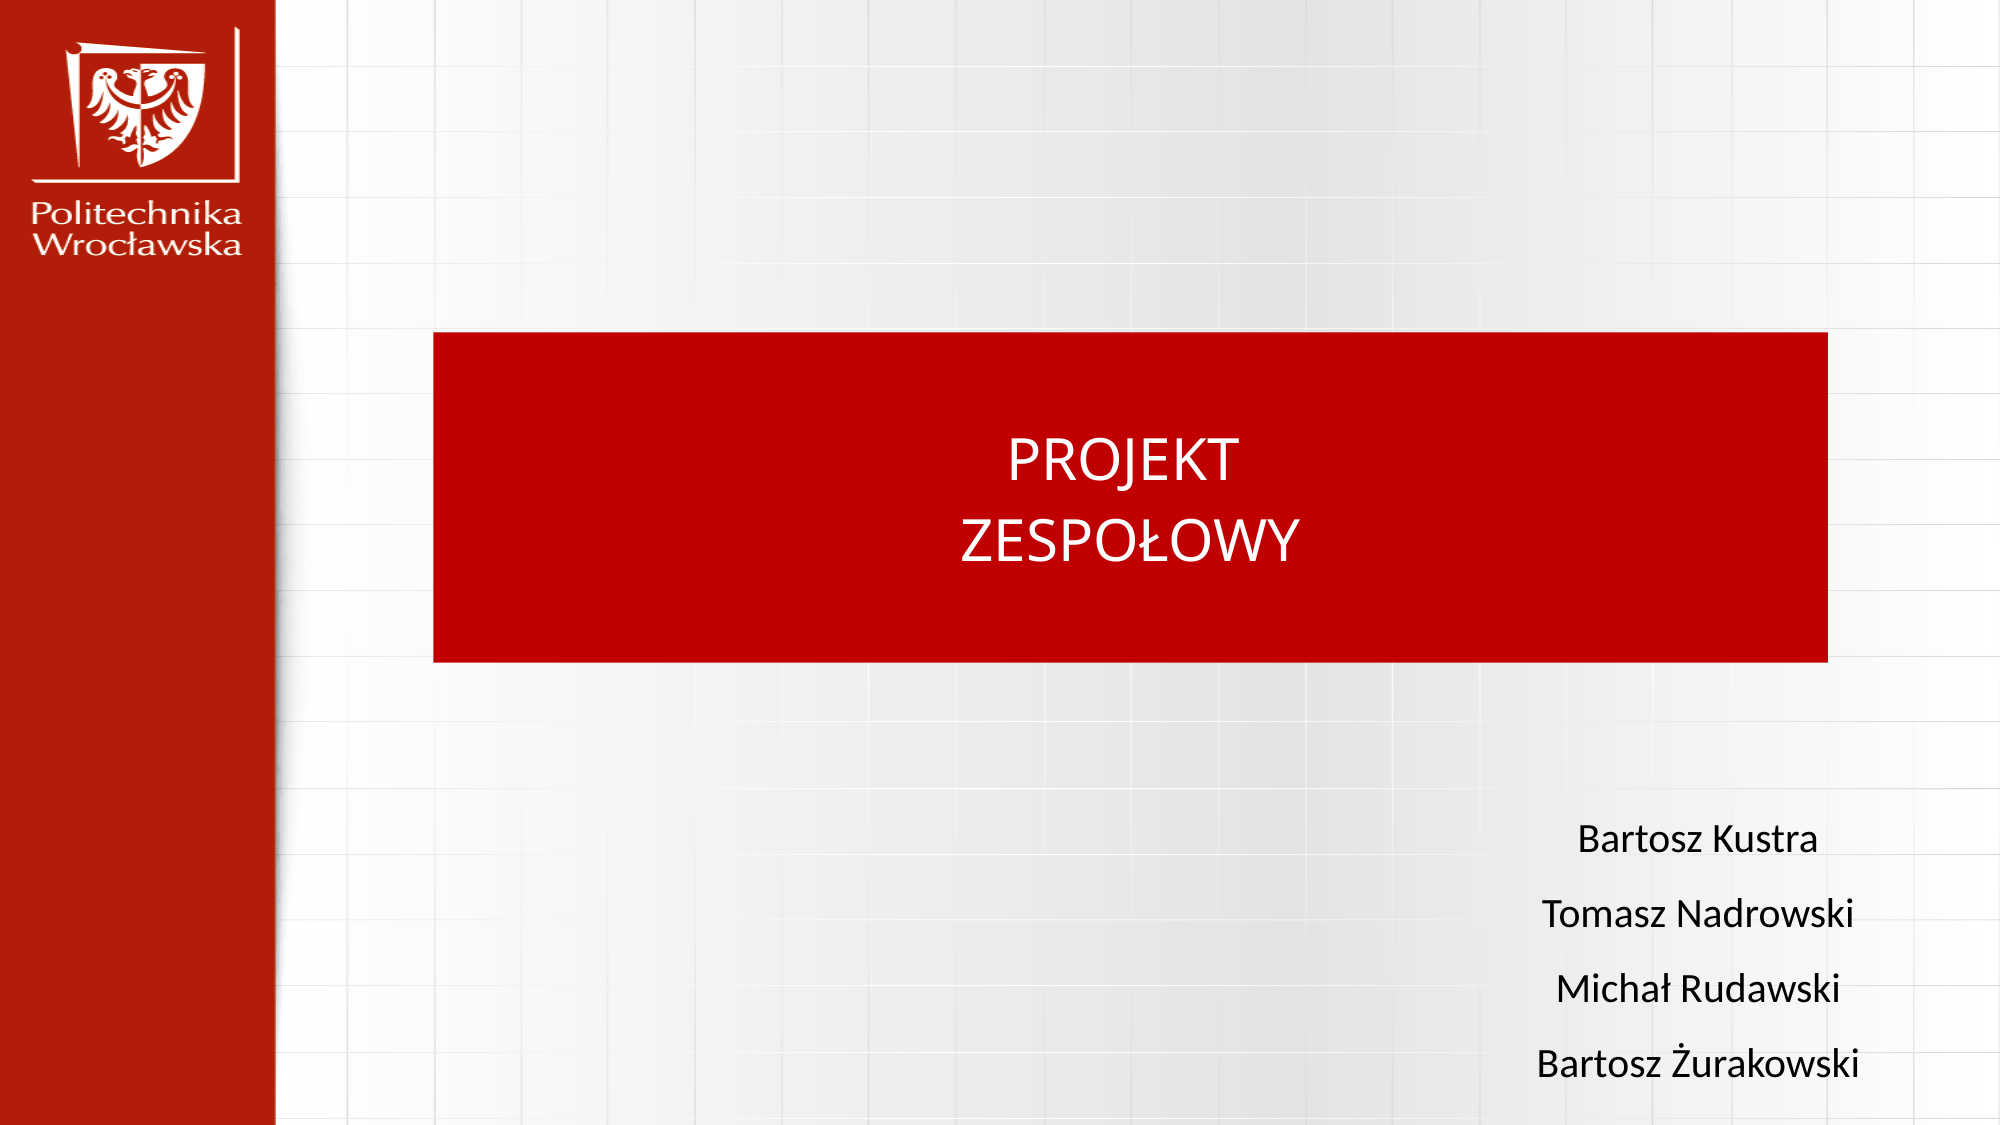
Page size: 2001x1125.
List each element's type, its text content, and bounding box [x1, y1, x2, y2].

text_box Bartosz Kustra Tomasz Nadrowski Michał Rudawski Bartosz Żurakowski [1482, 778, 1915, 1094]
list PROJEKT ZESPOŁOWY [433, 332, 1828, 663]
picture [0, 0, 2000, 1125]
